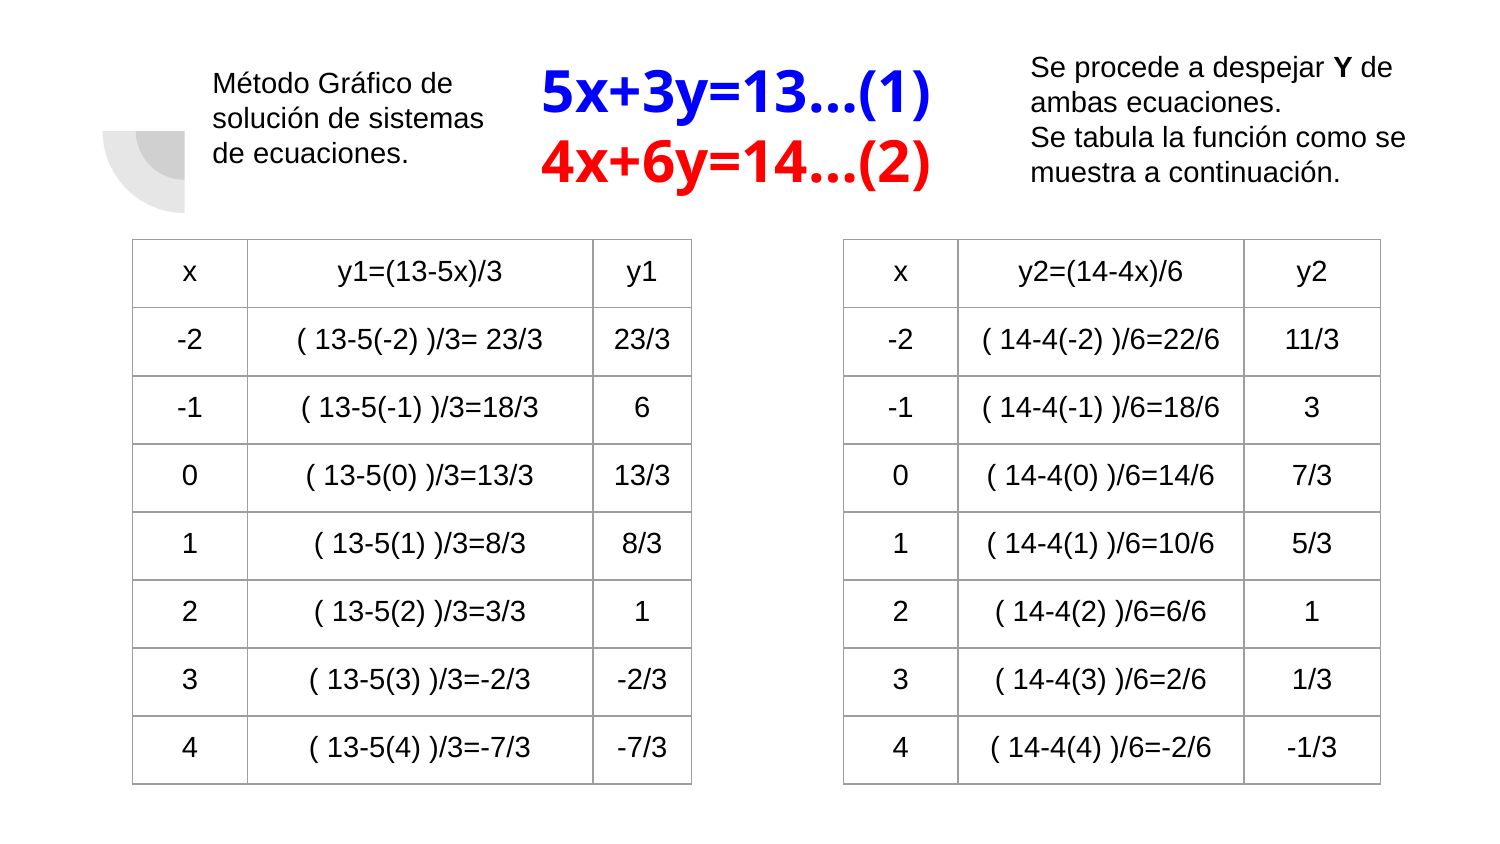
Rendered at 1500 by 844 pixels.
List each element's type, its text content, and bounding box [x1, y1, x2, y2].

table_cell -7/3 [594, 717, 691, 783]
table_cell 1 [844, 513, 957, 579]
table_cell 7/3 [1245, 445, 1380, 511]
table_cell 4 [844, 717, 957, 783]
text_box Se procede a despejar Y de ambas ecuaciones. Se tabula la función como se muestra a continuación. [1015, 33, 1437, 201]
table_cell 13/3 [594, 445, 691, 511]
table_cell ( 14-4(-1) )/6=18/6 [959, 377, 1243, 443]
title 5x+3y=13…(1) 4x+6y=14…(2) [526, 39, 969, 207]
table_cell ( 13-5(-2) )/3= 23/3 [248, 308, 592, 375]
table_cell ( 13-5(3) )/3=-2/3 [248, 649, 592, 715]
table_cell 11/3 [1245, 308, 1380, 375]
table_cell 2 [844, 581, 957, 647]
table_cell 1/3 [1245, 649, 1380, 715]
table_cell ( 13-5(-1) )/3=18/3 [248, 377, 592, 443]
table_cell 8/3 [594, 513, 691, 579]
table_header x [133, 240, 247, 307]
text_box Método Gráfico de solución de sistemas de ecuaciones. [197, 49, 516, 226]
table_cell -1 [133, 377, 247, 443]
table_header x [844, 240, 957, 307]
table_cell -1/3 [1245, 717, 1380, 783]
table_cell ( 13-5(2) )/3=3/3 [248, 581, 592, 647]
table_cell 3 [844, 649, 957, 715]
table_cell 0 [844, 445, 957, 511]
table_cell 1 [133, 513, 247, 579]
table_cell 3 [1245, 377, 1380, 443]
table_cell -2 [133, 308, 247, 375]
table_cell ( 14-4(3) )/6=2/6 [959, 649, 1243, 715]
table_cell 0 [133, 445, 247, 511]
table_cell ( 14-4(0) )/6=14/6 [959, 445, 1243, 511]
table_cell ( 14-4(4) )/6=-2/6 [959, 717, 1243, 783]
table_cell 23/3 [594, 308, 691, 375]
table_cell ( 14-4(2) )/6=6/6 [959, 581, 1243, 647]
table_cell -1 [844, 377, 957, 443]
table_cell ( 13-5(0) )/3=13/3 [248, 445, 592, 511]
table_cell -2 [844, 308, 957, 375]
table_cell 5/3 [1245, 513, 1380, 579]
table_cell ( 13-5(1) )/3=8/3 [248, 513, 592, 579]
table_cell 6 [594, 377, 691, 443]
table_cell -2/3 [594, 649, 691, 715]
table_cell 2 [133, 581, 247, 647]
table_cell 4 [133, 717, 247, 783]
table_cell 1 [594, 581, 691, 647]
table_cell 1 [1245, 581, 1380, 647]
table_cell ( 14-4(-2) )/6=22/6 [959, 308, 1243, 375]
table_header y1=(13-5x)/3 [248, 240, 592, 307]
table_header y2 [1245, 240, 1380, 307]
table_header y1 [594, 240, 691, 307]
table_cell 3 [133, 649, 247, 715]
table_cell ( 14-4(1) )/6=10/6 [959, 513, 1243, 579]
table_cell ( 13-5(4) )/3=-7/3 [248, 717, 592, 783]
table_header y2=(14-4x)/6 [959, 240, 1243, 307]
